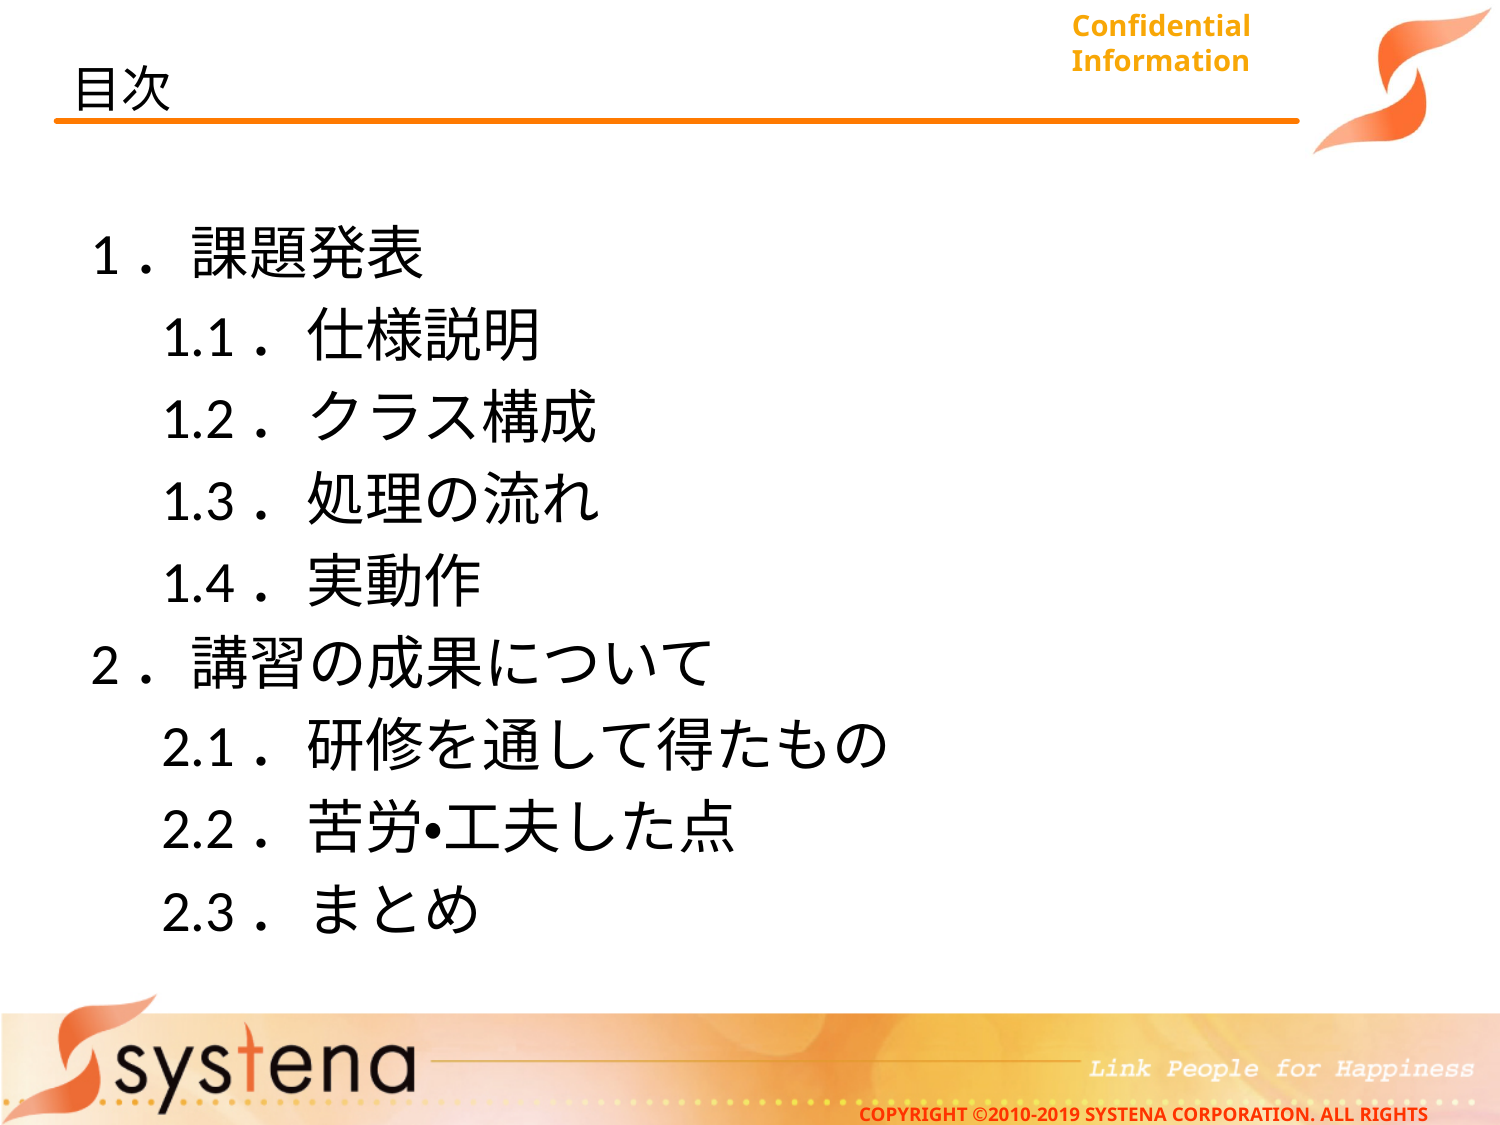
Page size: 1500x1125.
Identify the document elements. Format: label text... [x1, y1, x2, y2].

picture [0, 992, 1500, 1125]
picture [1305, 0, 1500, 159]
title 目次 [56, 29, 1203, 146]
list 1．課題発表 1.1．仕様説明 1.2．クラス構成 1.3．処理の流れ 1.4．実動作 2．講習の成果について 2.1．研修を通して得たもの 2.2．苦労・工夫した点 2.3．まとめ [75, 208, 1425, 951]
